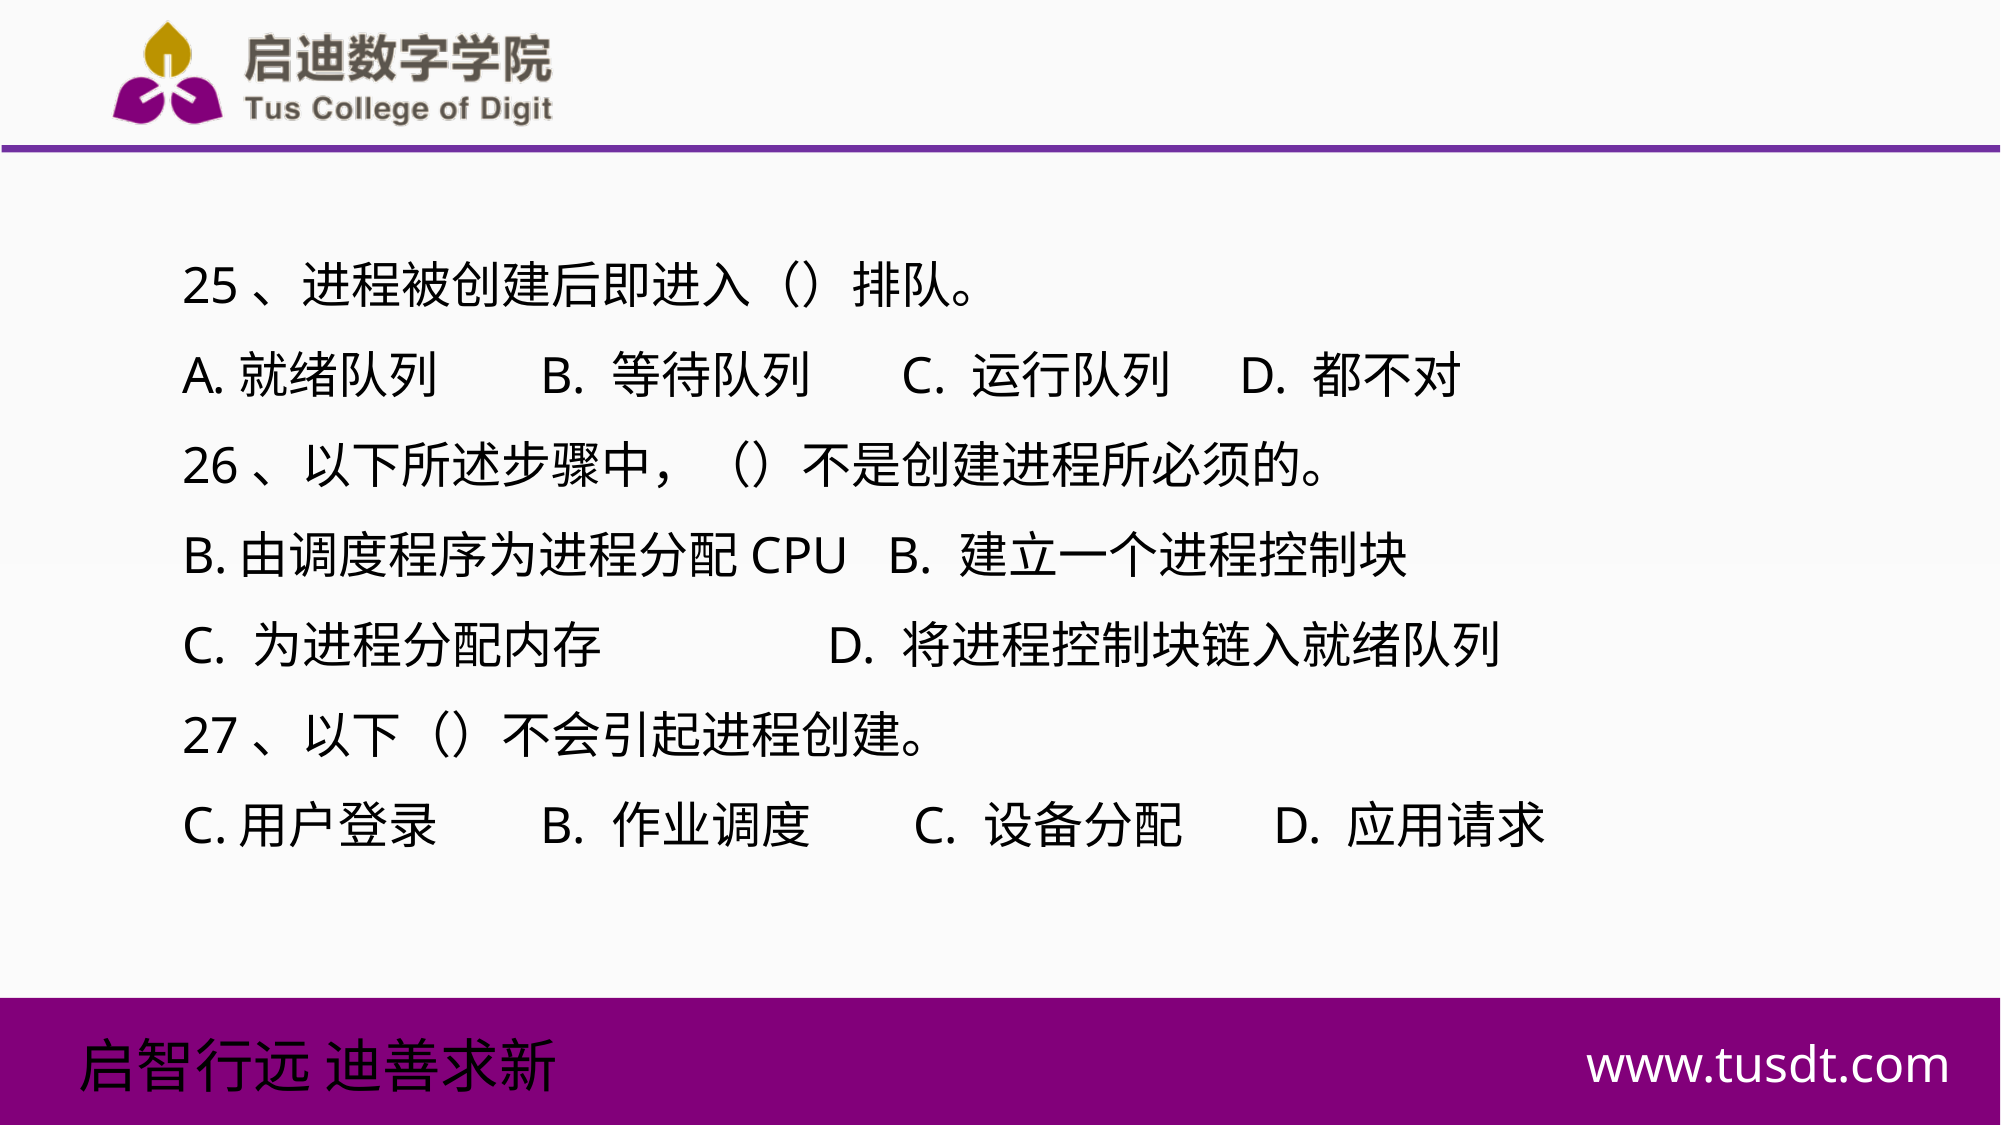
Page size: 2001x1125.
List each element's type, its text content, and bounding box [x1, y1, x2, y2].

text_box 25、进程被创建后即进入（）排队。 就绪队列 B. 等待队列 C. 运行队列 D. 都不对 26、以下所述步骤中，（）不是创建进程所必须的。 由调度程序为进程分配CPU B. 建立一个进程控制块 C. 为进程分配内存 D. 将进程控制块链入就绪队列 27、以下（）不会引起进程创建。 用户登录 B. 作业调度 C. 设备分配 D. 应用请求 [167, 215, 1873, 861]
picture [106, 11, 562, 134]
